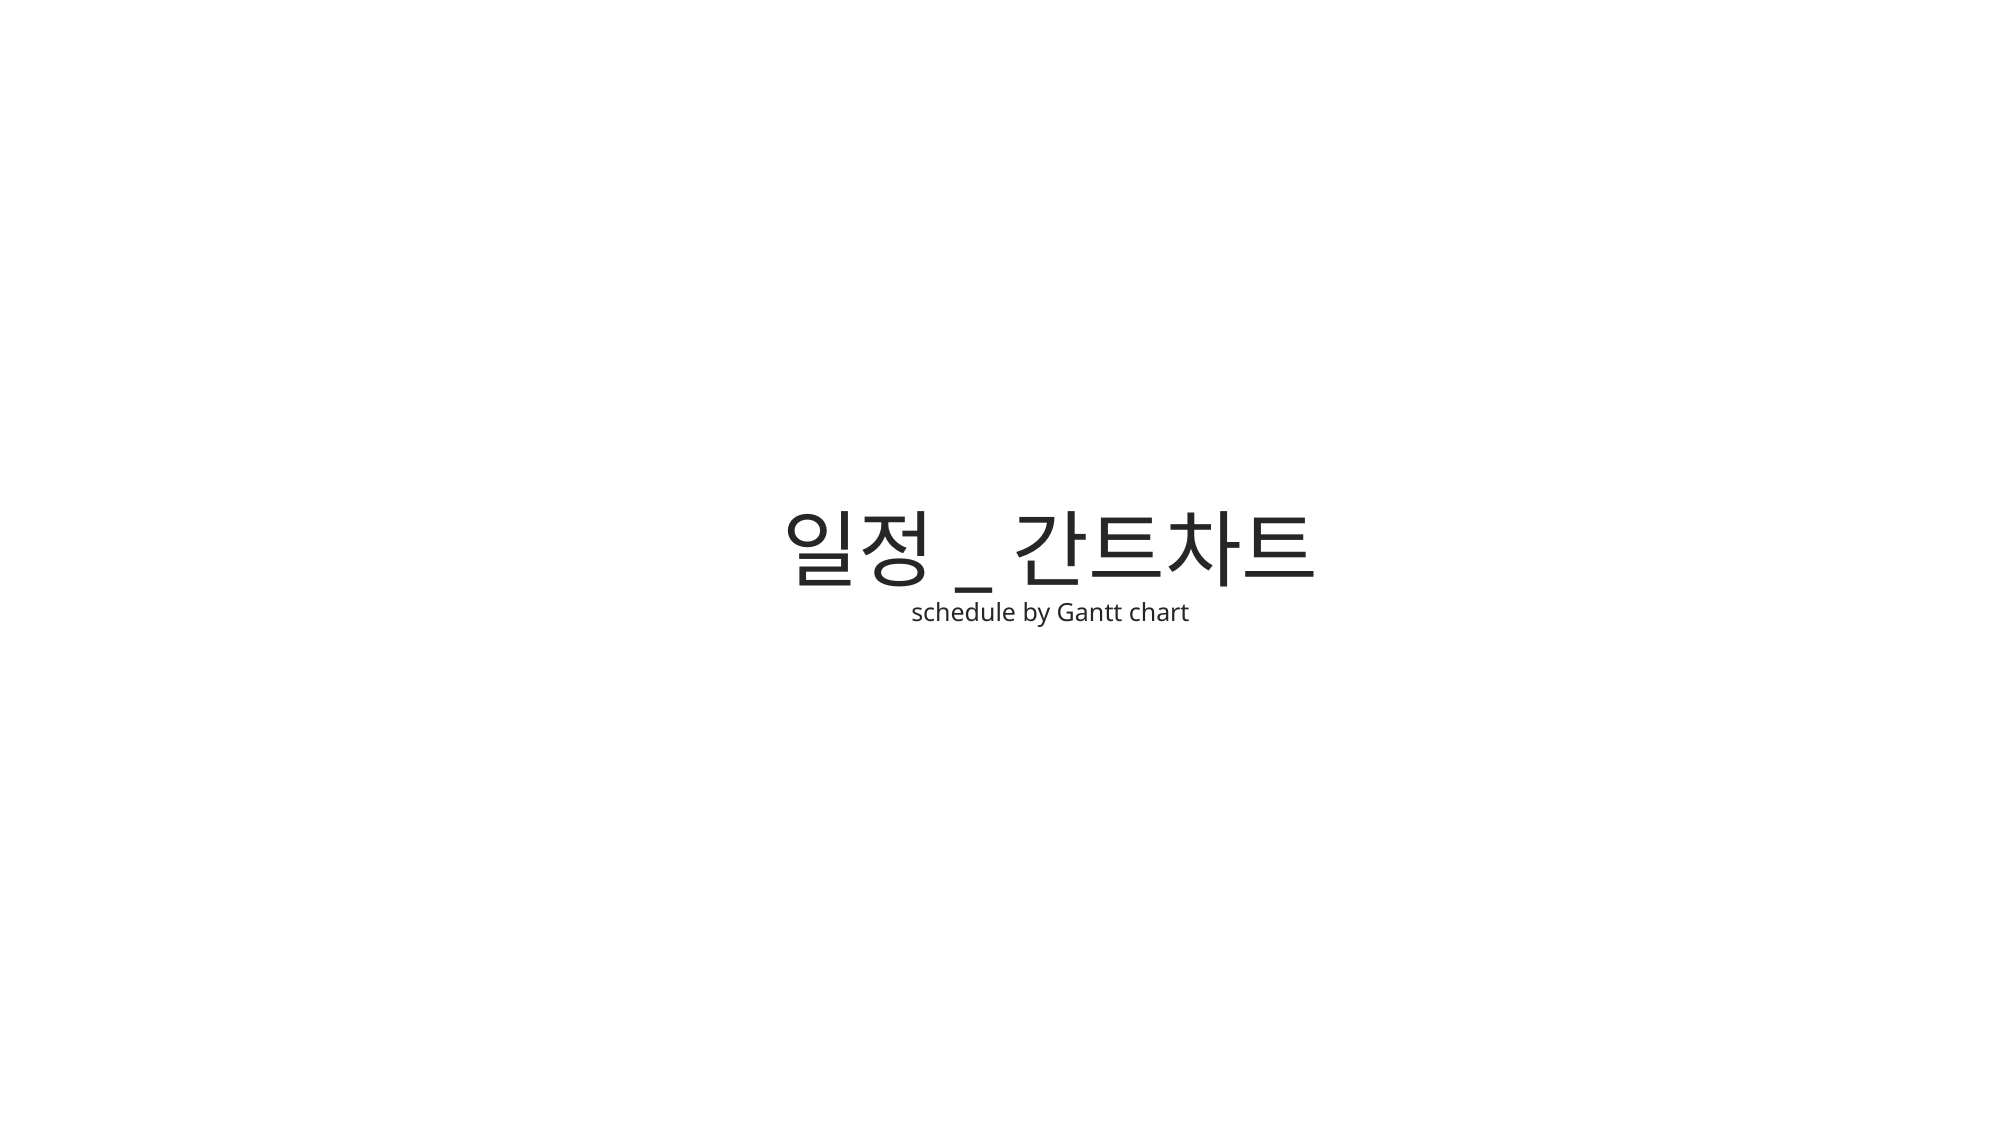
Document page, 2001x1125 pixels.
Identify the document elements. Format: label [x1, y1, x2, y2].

text_box [759, 489, 1342, 635]
